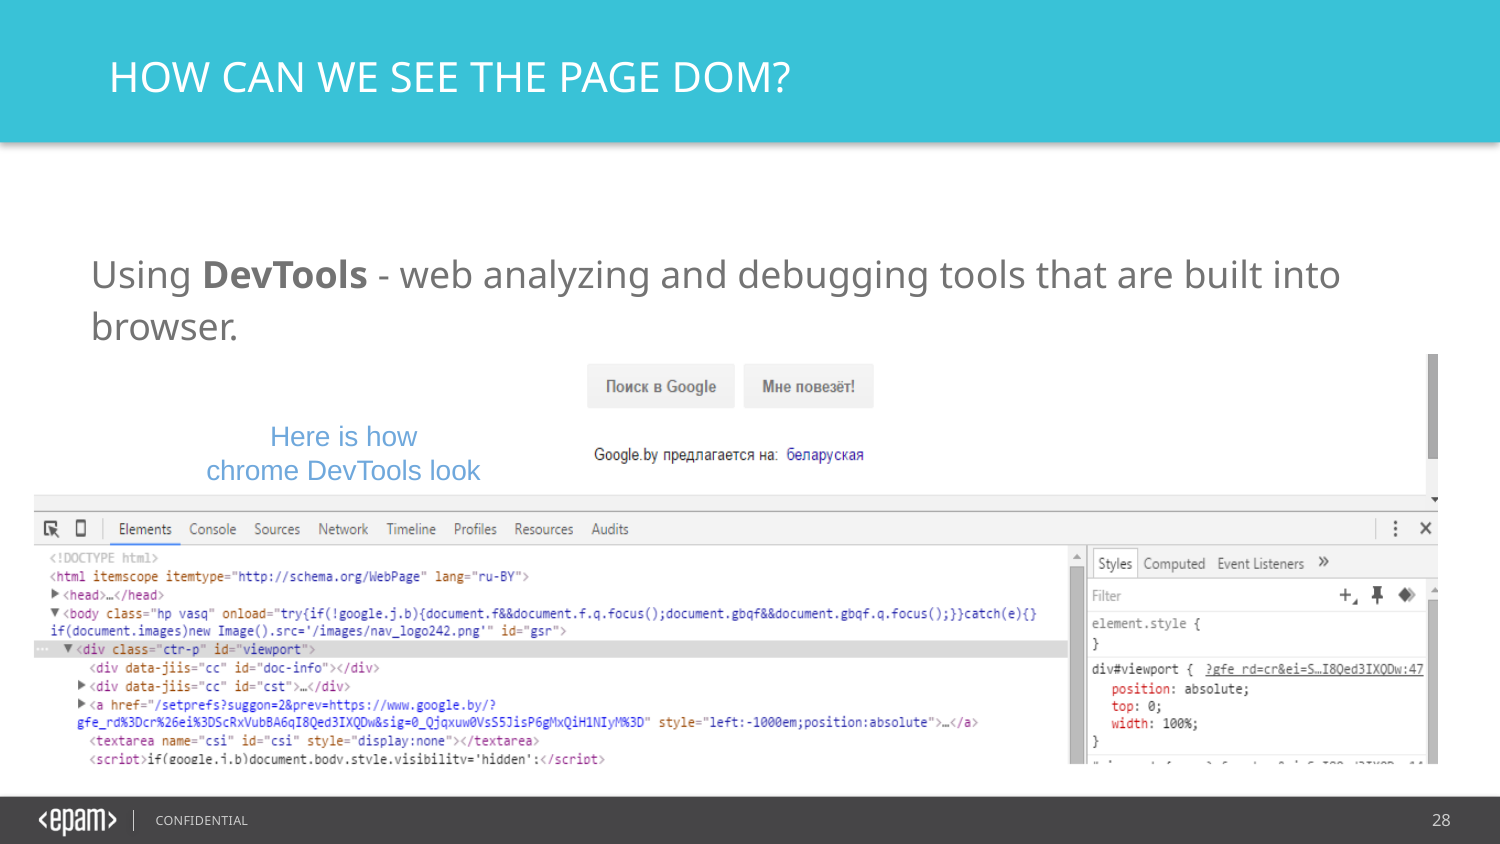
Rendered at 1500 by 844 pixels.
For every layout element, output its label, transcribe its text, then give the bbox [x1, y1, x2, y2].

text_box Using DevTools - web analyzing and debugging tools that are built into browser. [75, 229, 1425, 319]
list HOW CAN WE SEE THE PAGE DOM? [0, 0, 1500, 143]
picture [12, 353, 1438, 775]
picture [38, 808, 117, 837]
